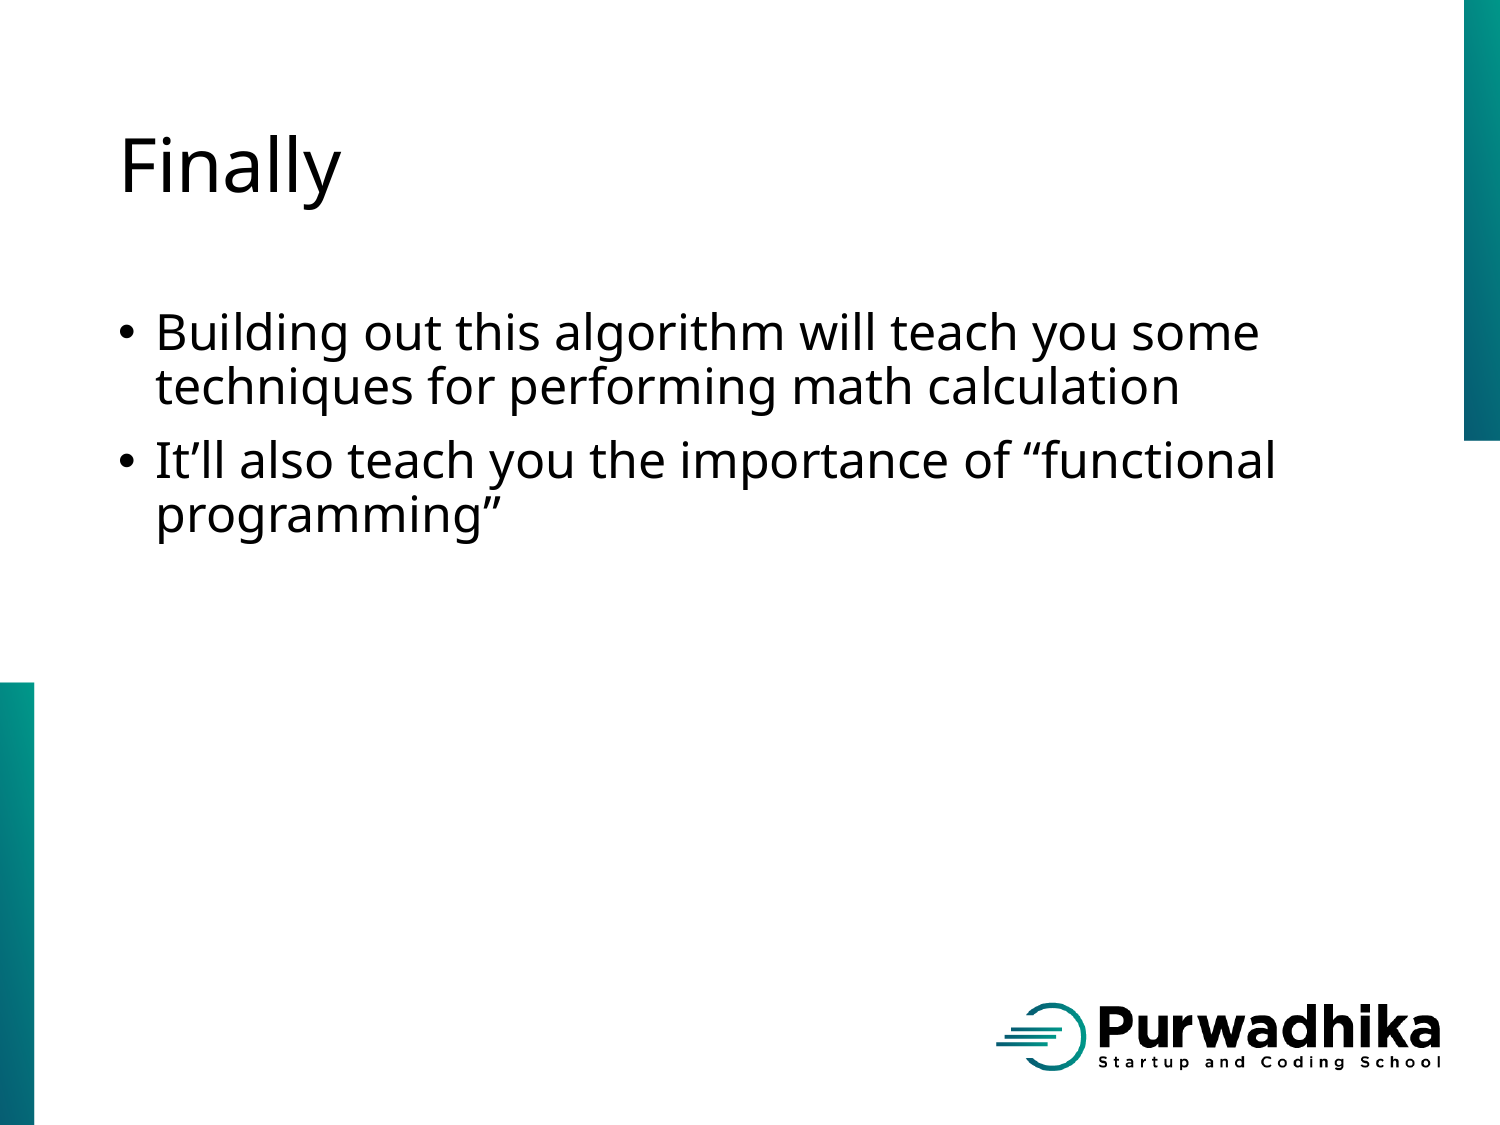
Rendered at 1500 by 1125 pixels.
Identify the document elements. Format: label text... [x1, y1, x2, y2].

title Finally [103, 59, 1397, 278]
list Building out this algorithm will teach you some techniques for performing math calculation It’ll also teach you the importance of “functional programming” [103, 299, 1397, 984]
picture [0, 0, 1500, 1125]
